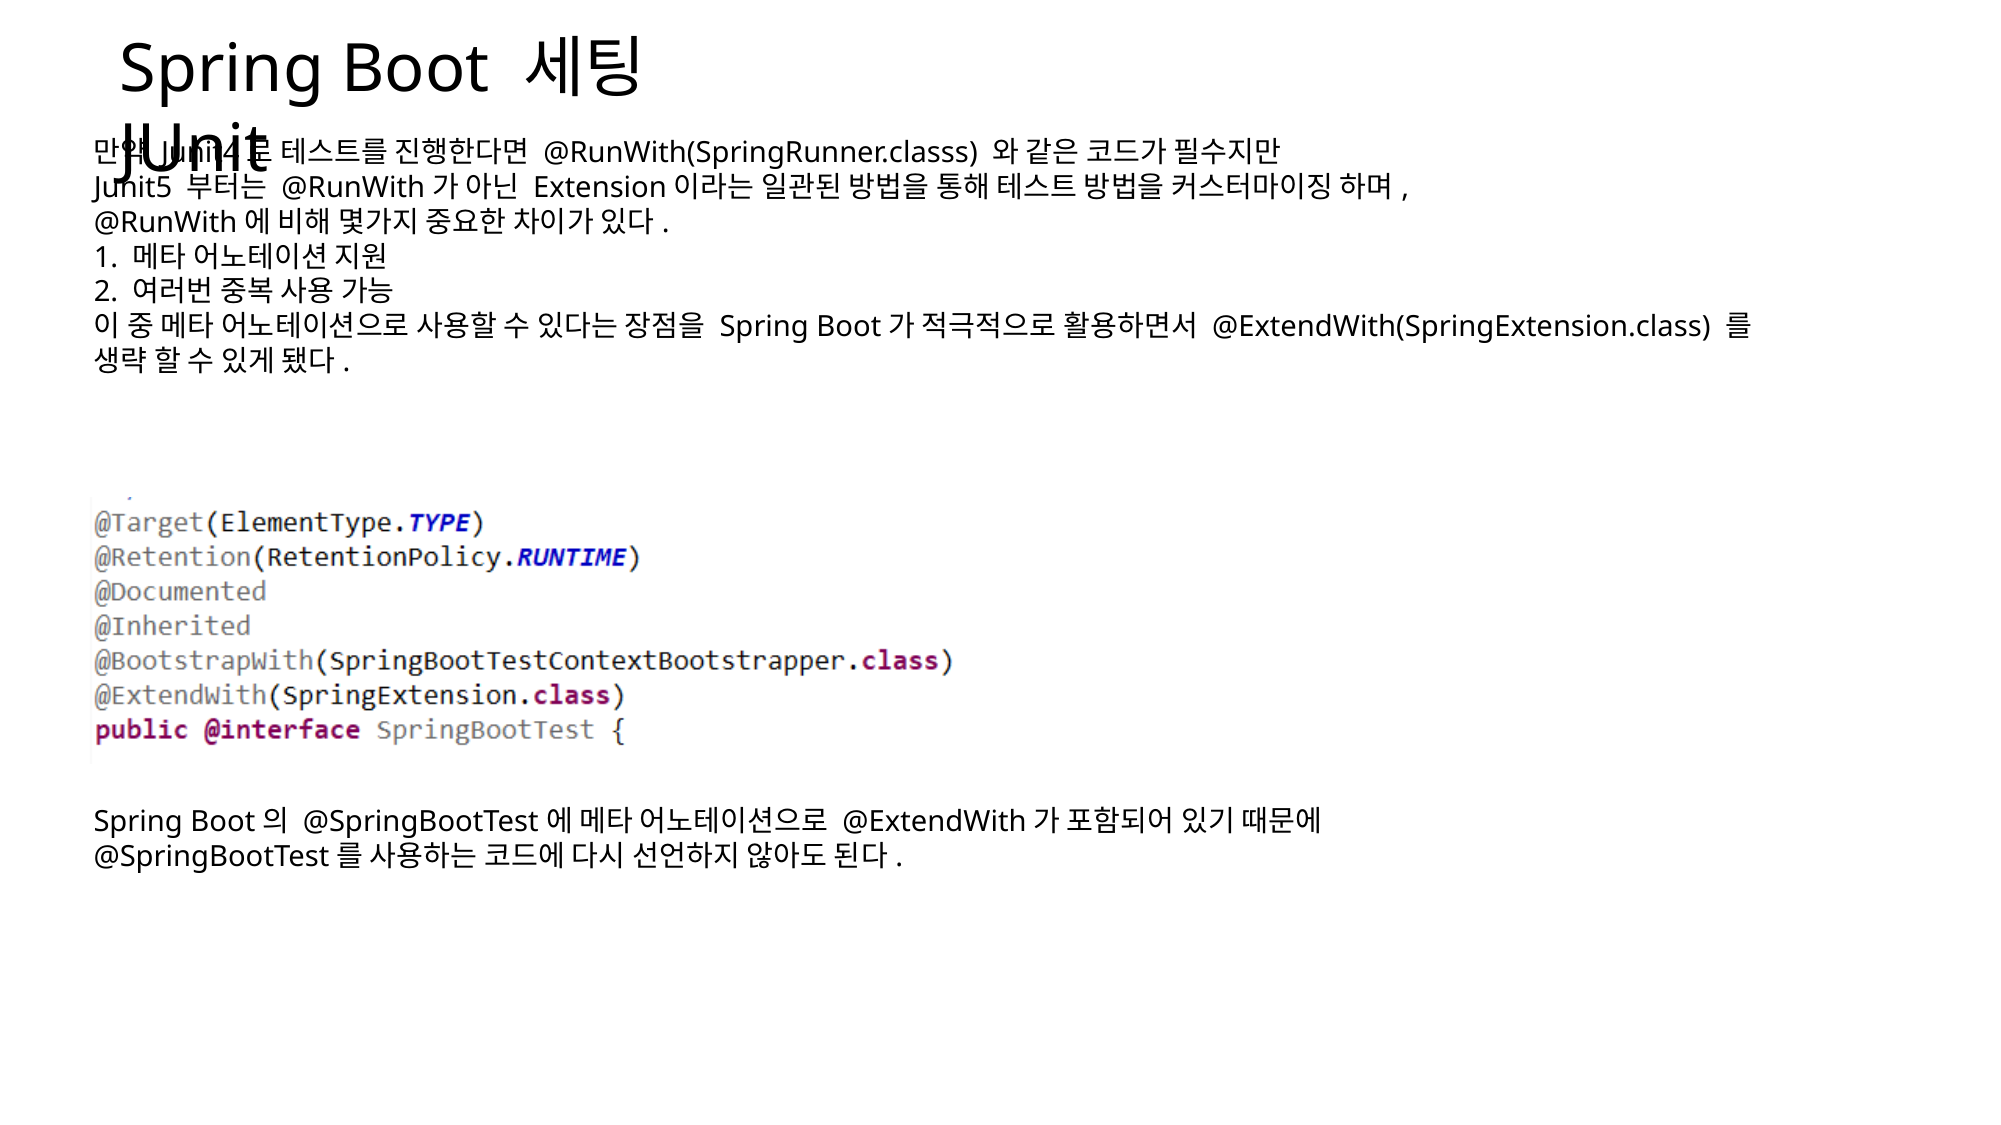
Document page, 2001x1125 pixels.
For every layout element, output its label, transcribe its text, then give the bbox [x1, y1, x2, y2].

text_box Spring Boot 세팅 JUnit [104, 17, 831, 193]
text_box Spring Boot의 @SpringBootTest에 메타 어노테이션으로 @ExtendWith가 포함되어 있기 때문에 @SpringBootTest를 사용하는 코드에 다시 선언하지 않아도 된다. [78, 794, 1369, 880]
text_box 만약 Junit4로 테스트를 진행한다면 @RunWith(SpringRunner.classs) 와 같은 코드가 필수지만 Junit5 부터는 @RunWith가 아닌 Extension이라는 일관된 방법을 통해 테스트 방법을 커스터마이징 하며, @RunWith에 비해 몇가지 중요한 차이가 있다. 1. 메타 어노테이션 지원 2. 여러번 중복 사용 가능 이 중 메타 어노테이션으로 사용할 수 있다는 장점을 Spring Boot가 적극적으로 활용하면서 @ExtendWith(SpringExtension.class) 를 생략 할 수 있게 됐다. [78, 125, 1844, 421]
picture [78, 497, 986, 764]
